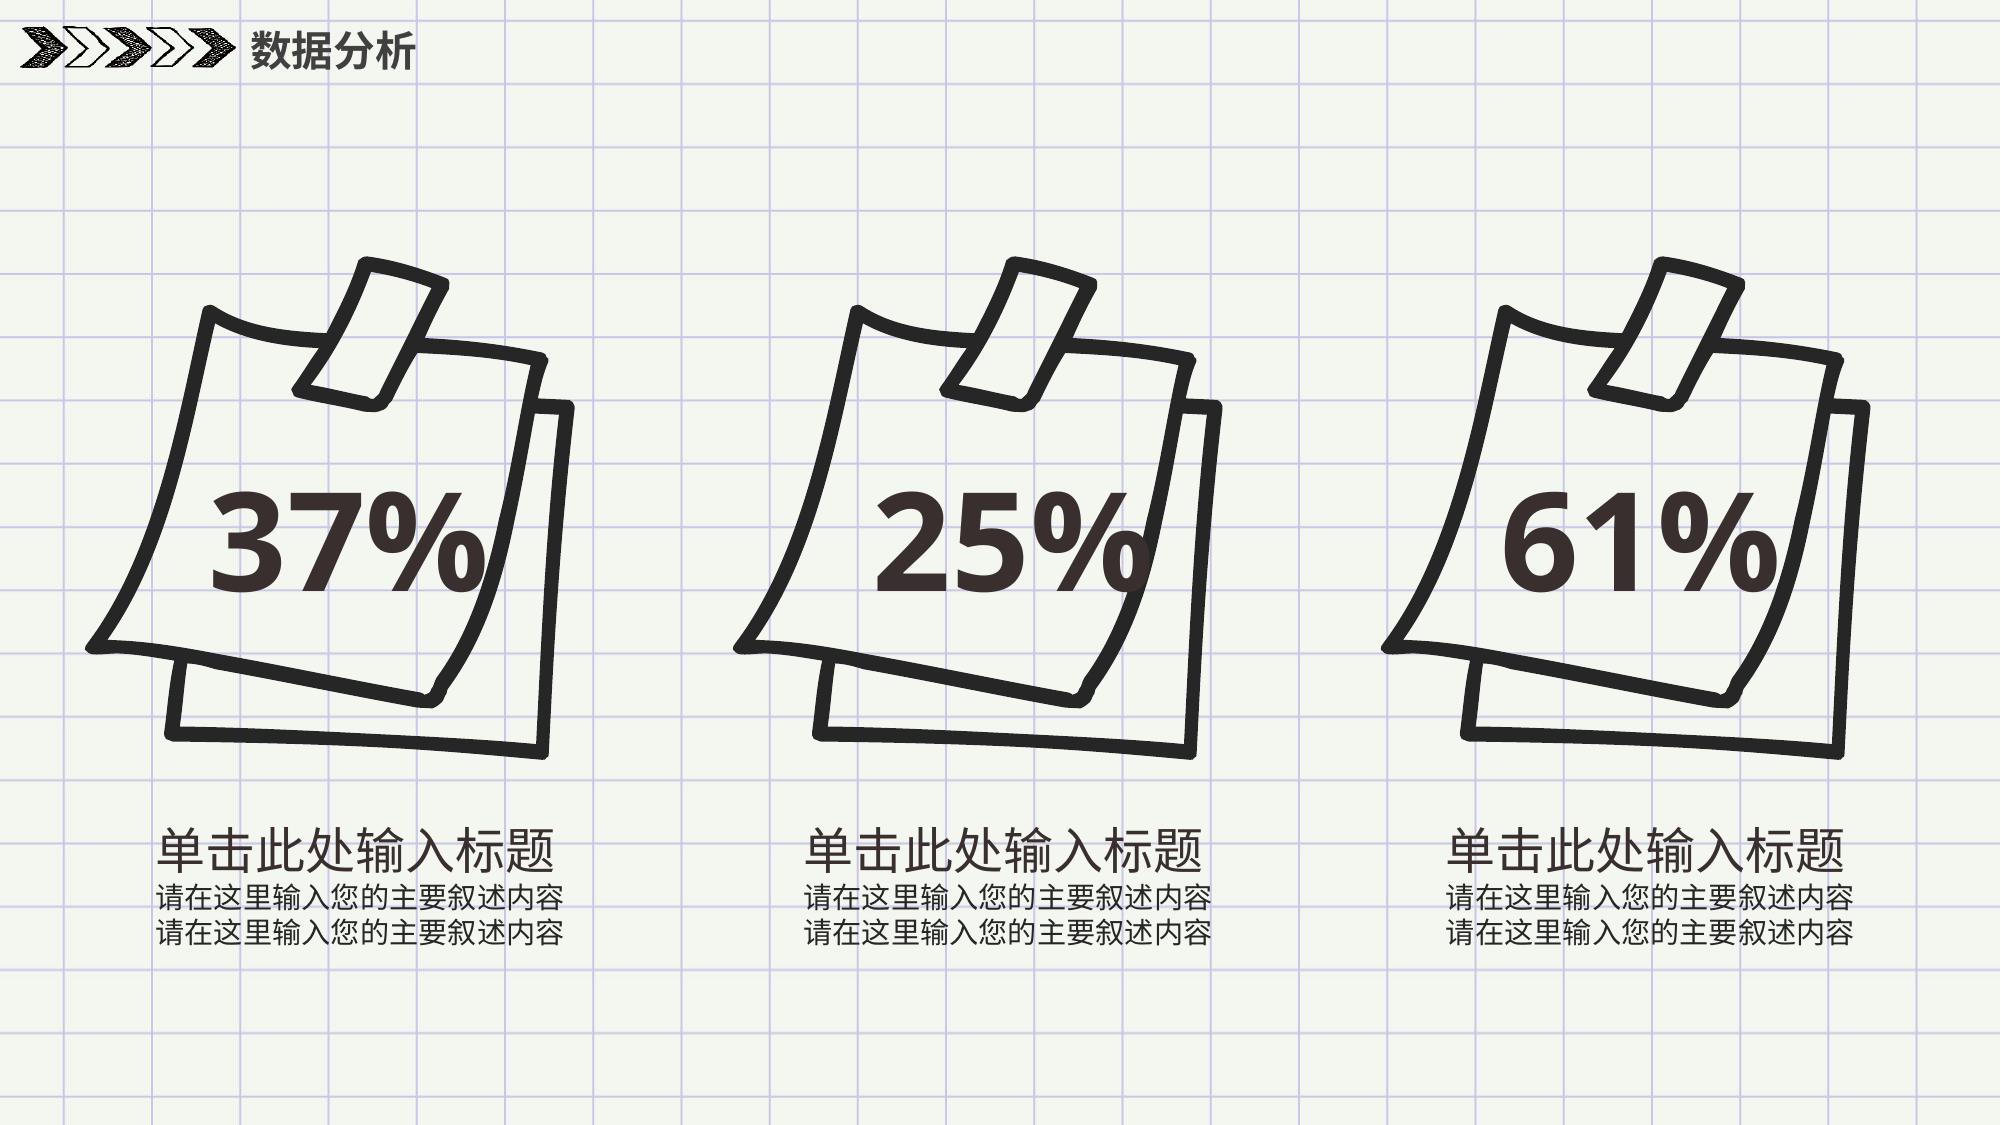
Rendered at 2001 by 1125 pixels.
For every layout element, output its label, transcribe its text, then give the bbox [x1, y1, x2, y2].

picture [0, 0, 2000, 1125]
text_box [740, 254, 1218, 750]
text_box 单击此处输入标题 请在这里输入您的主要叙述内容 请在这里输入您的主要叙述内容 [788, 812, 1228, 1048]
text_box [92, 254, 570, 750]
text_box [1388, 254, 1866, 750]
text_box 单击此处输入标题 请在这里输入您的主要叙述内容 请在这里输入您的主要叙述内容 [140, 812, 580, 1048]
text_box 单击此处输入标题 请在这里输入您的主要叙述内容 请在这里输入您的主要叙述内容 [1431, 812, 1871, 1048]
text_box 数据分析 [235, 17, 525, 82]
